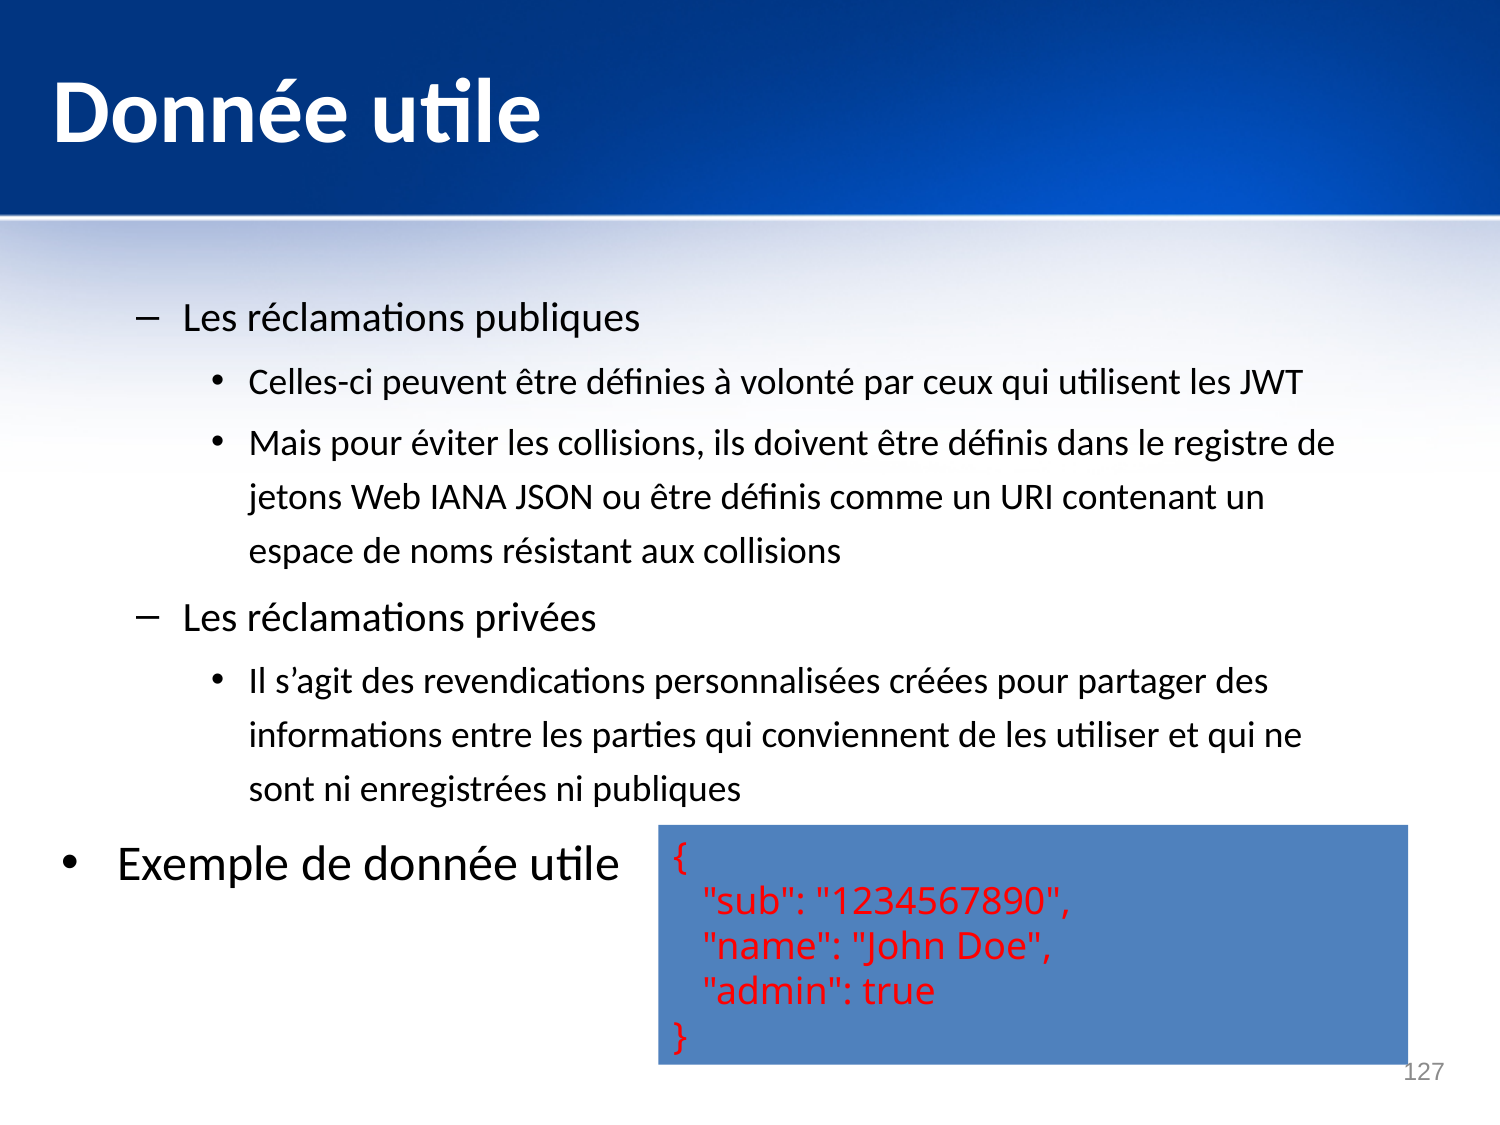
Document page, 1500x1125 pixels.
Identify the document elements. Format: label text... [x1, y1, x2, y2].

text_box { "sub": "1234567890", "name": "John Doe", "admin": true } [658, 824, 1409, 1065]
picture [0, 0, 1500, 1125]
title Donnée utile [37, 12, 1225, 200]
slide_number 127 [1110, 1040, 1461, 1101]
list Les réclamations publiques Celles-ci peuvent être définies à volonté par ceux qui utilisent les JWT Mais pour éviter les collisions, ils doivent être définis dans le registre de jetons Web IANA JSON ou être définis comme un URI contenant un espace de noms résistant aux collisions Les réclamations privées Il s’agit des revendications personnalisées créées pour partager des informations entre les parties qui conviennent de les utiliser et qui ne sont ni enregistrées ni publiques Exemple de donnée utile [46, 272, 1388, 882]
